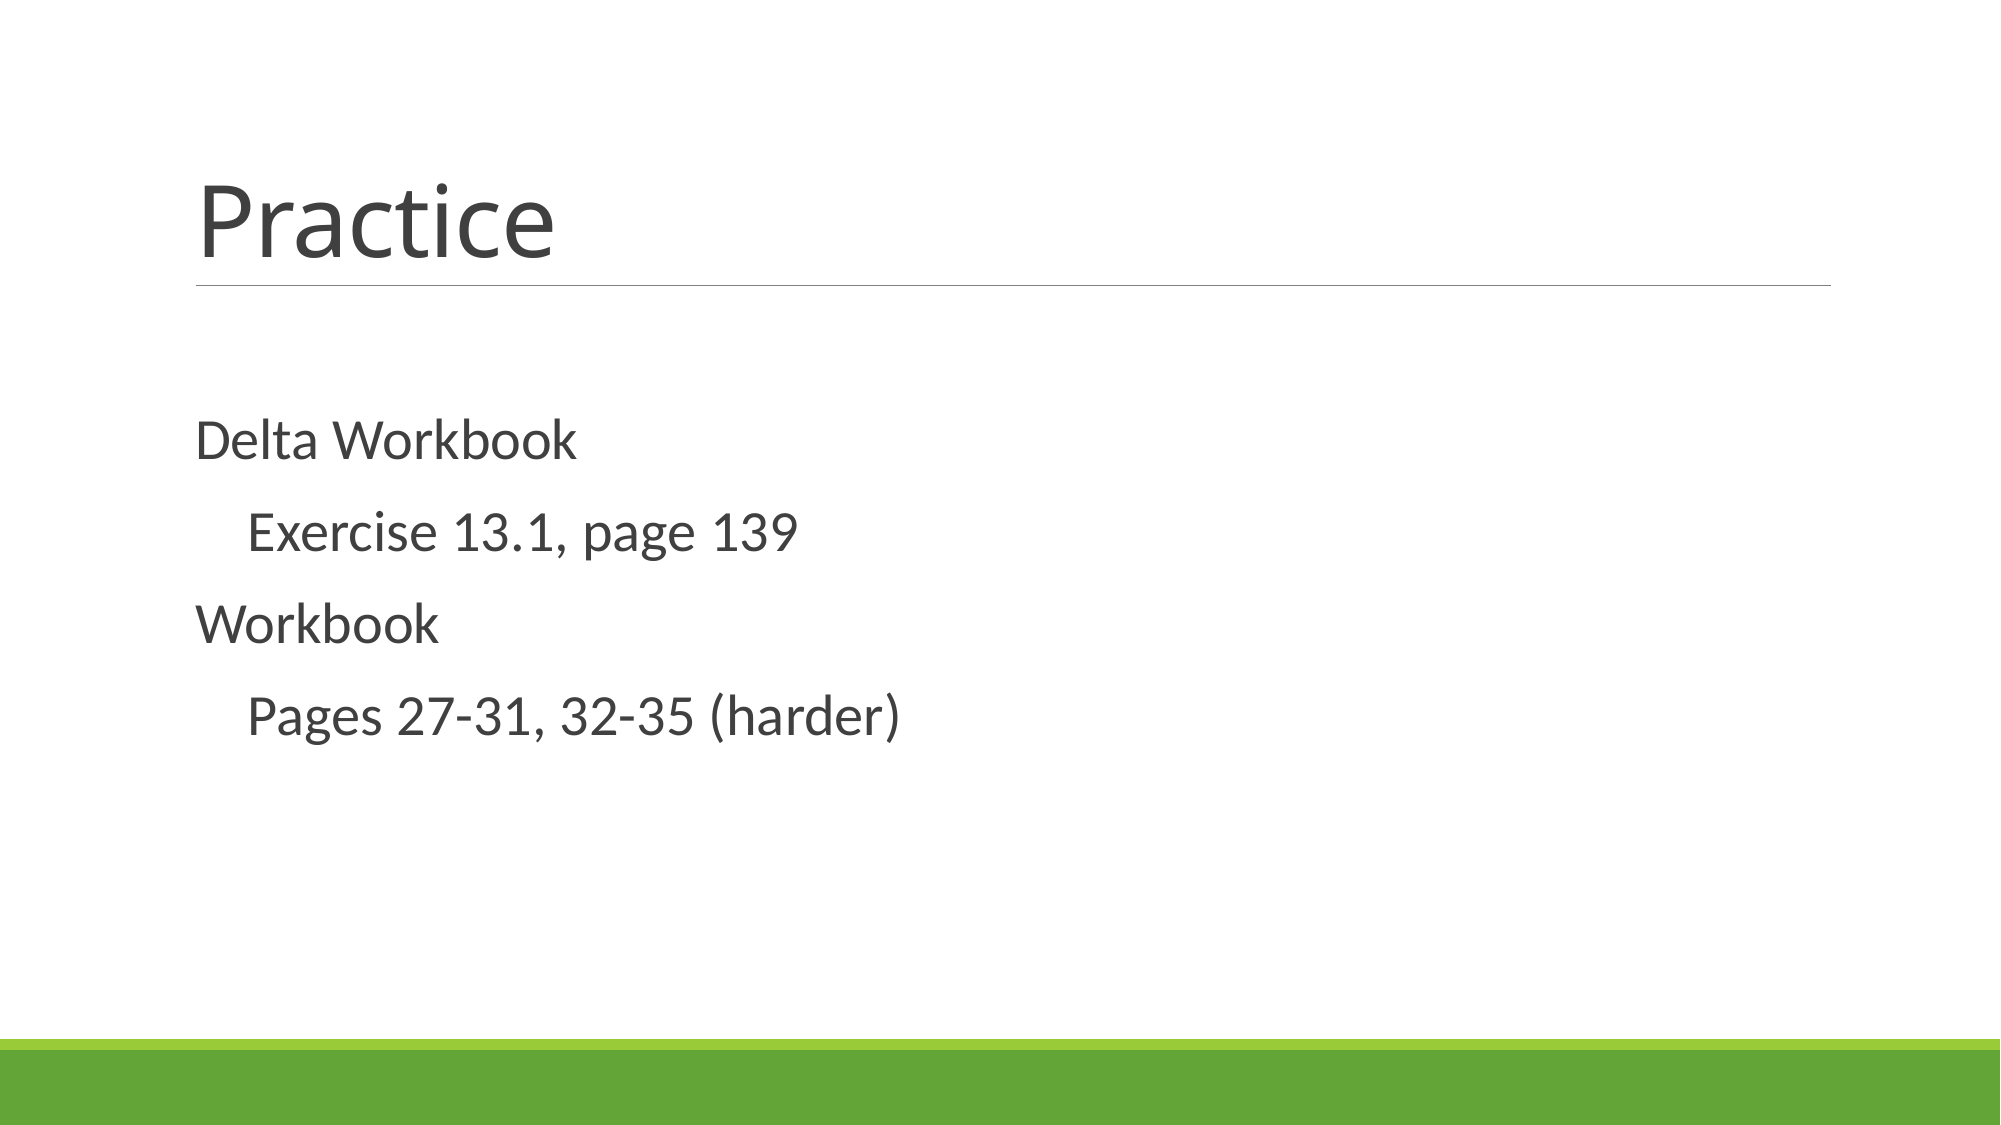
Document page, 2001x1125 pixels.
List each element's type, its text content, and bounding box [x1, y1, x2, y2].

title Practice [180, 47, 1830, 285]
list Delta Workbook Exercise 13.1, page 139 Workbook Pages 27-31, 32-35 (harder) [180, 302, 1830, 963]
